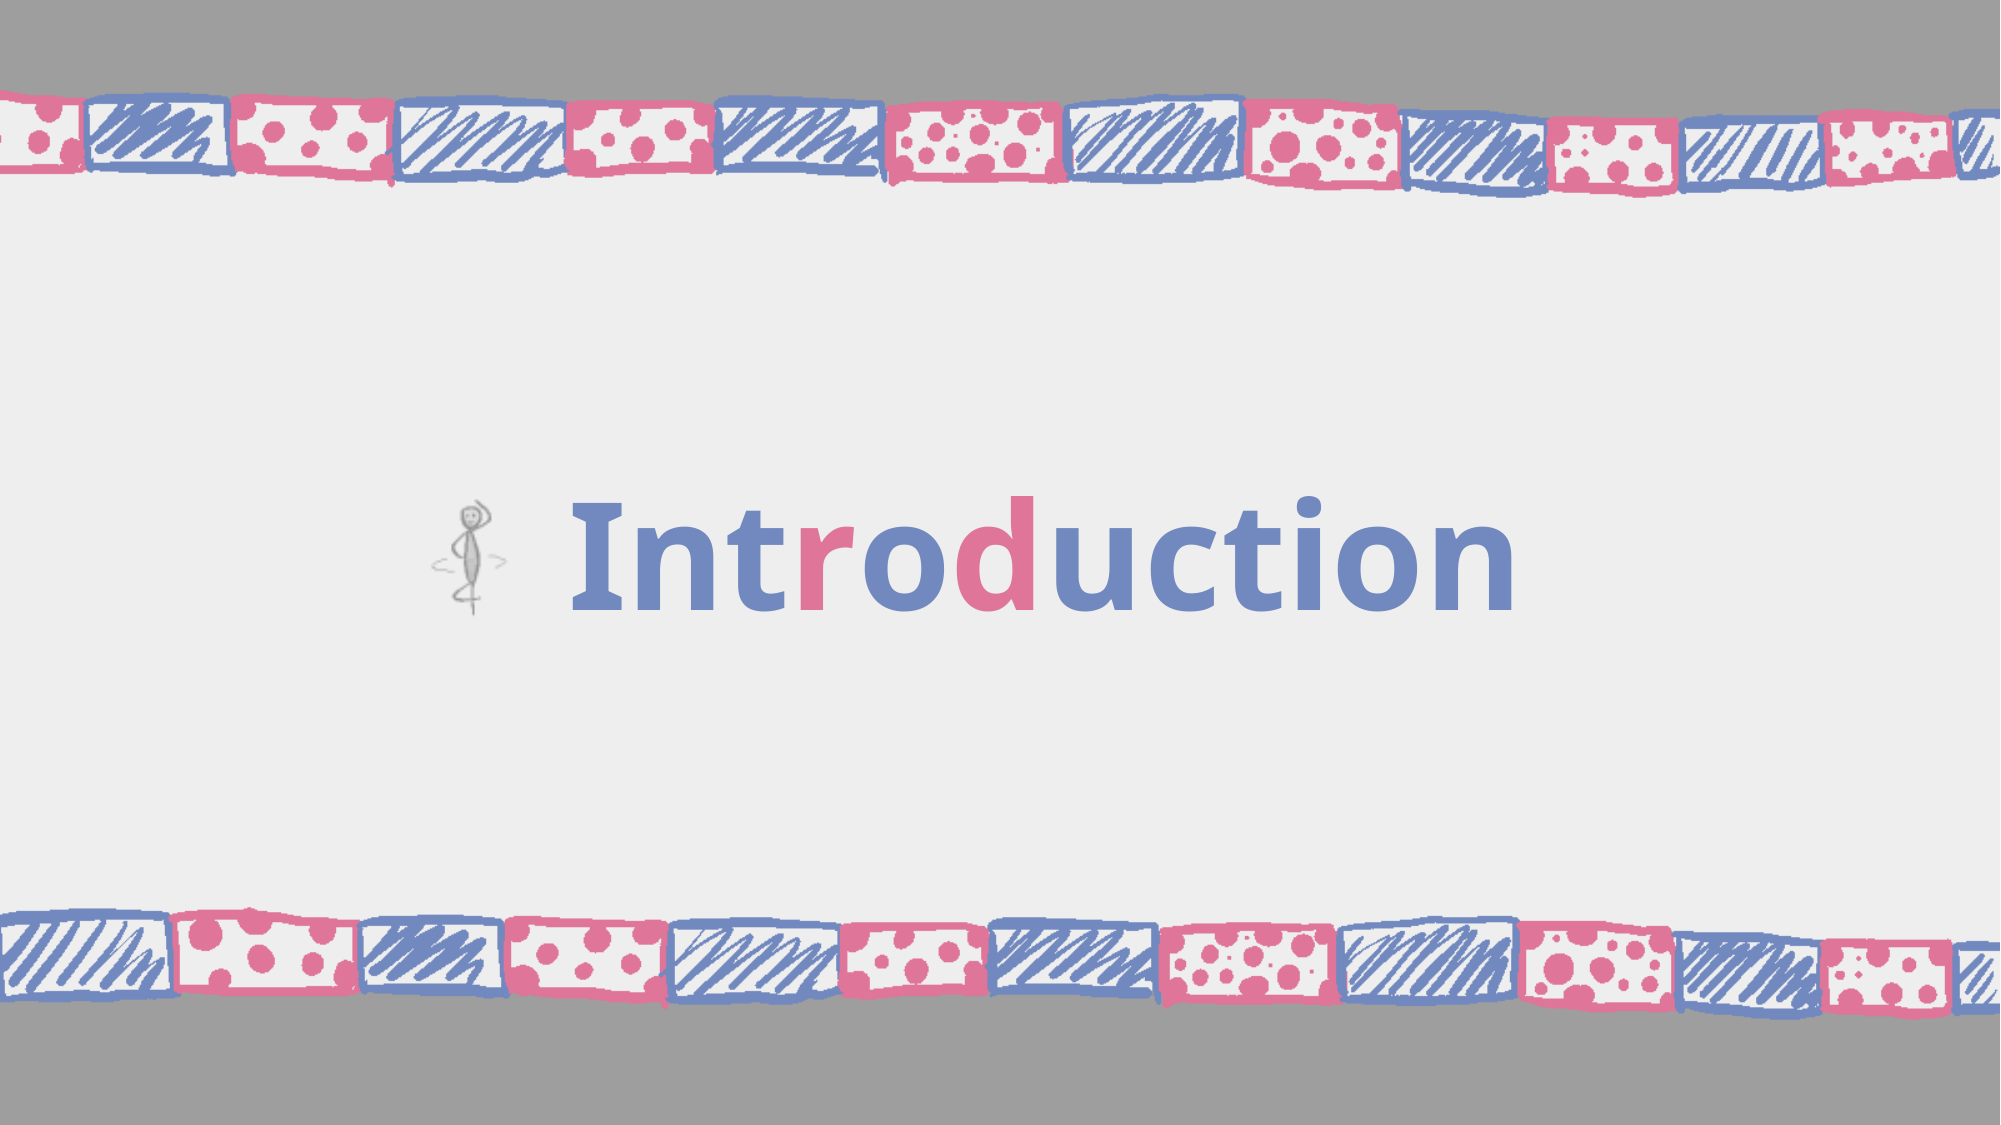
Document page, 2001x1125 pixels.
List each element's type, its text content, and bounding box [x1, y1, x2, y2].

picture [0, 0, 2000, 1125]
list Introduction [283, 473, 1809, 652]
